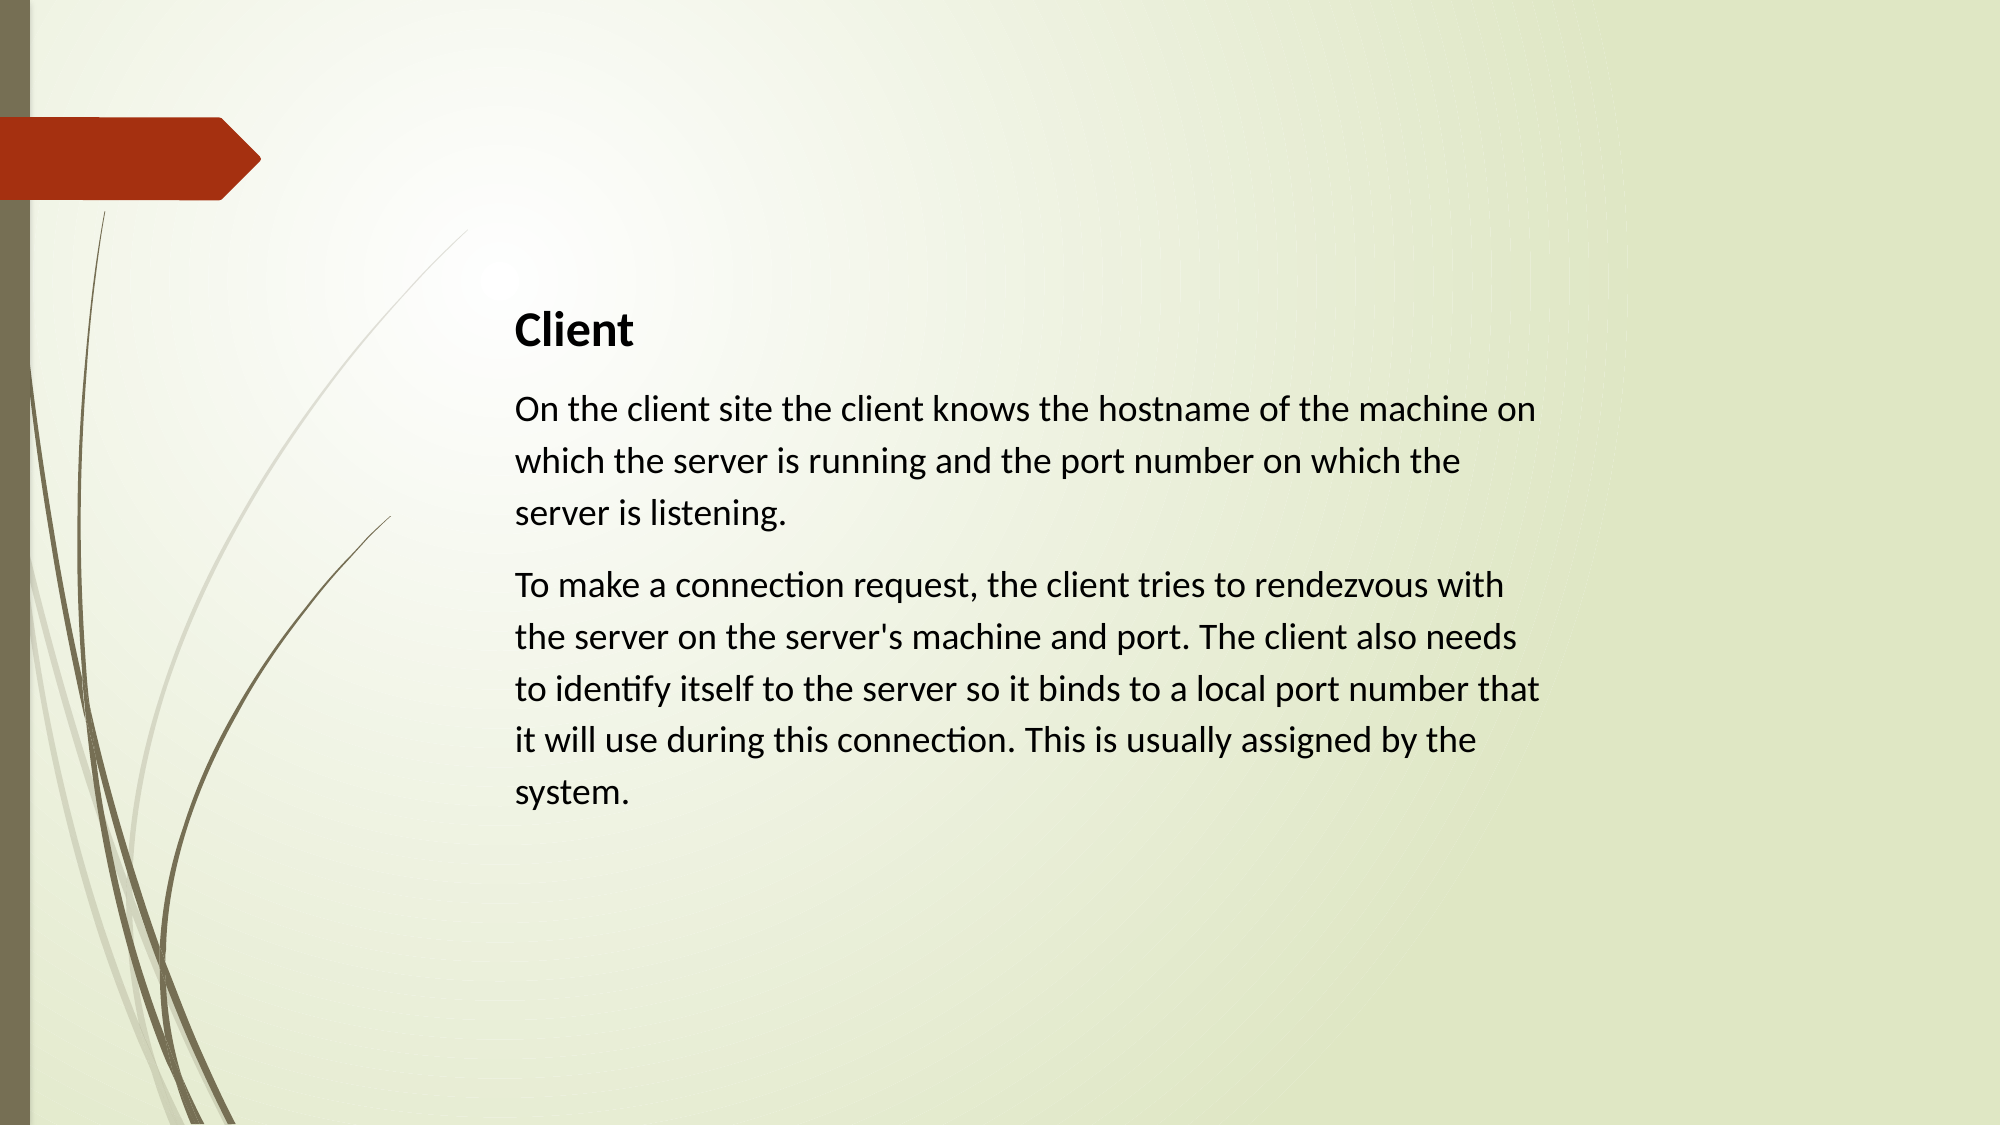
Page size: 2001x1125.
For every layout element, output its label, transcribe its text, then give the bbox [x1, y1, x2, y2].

text_box Client On the client site the client knows the hostname of the machine on which the server is running and the port number on which the server is listening. To make a connection request, the client tries to rendezvous with the server on the server's machine and port. The client also needs to identify itself to the server so it binds to a local port number that it will use during this connection. This is usually assigned by the system. [500, 280, 1571, 820]
